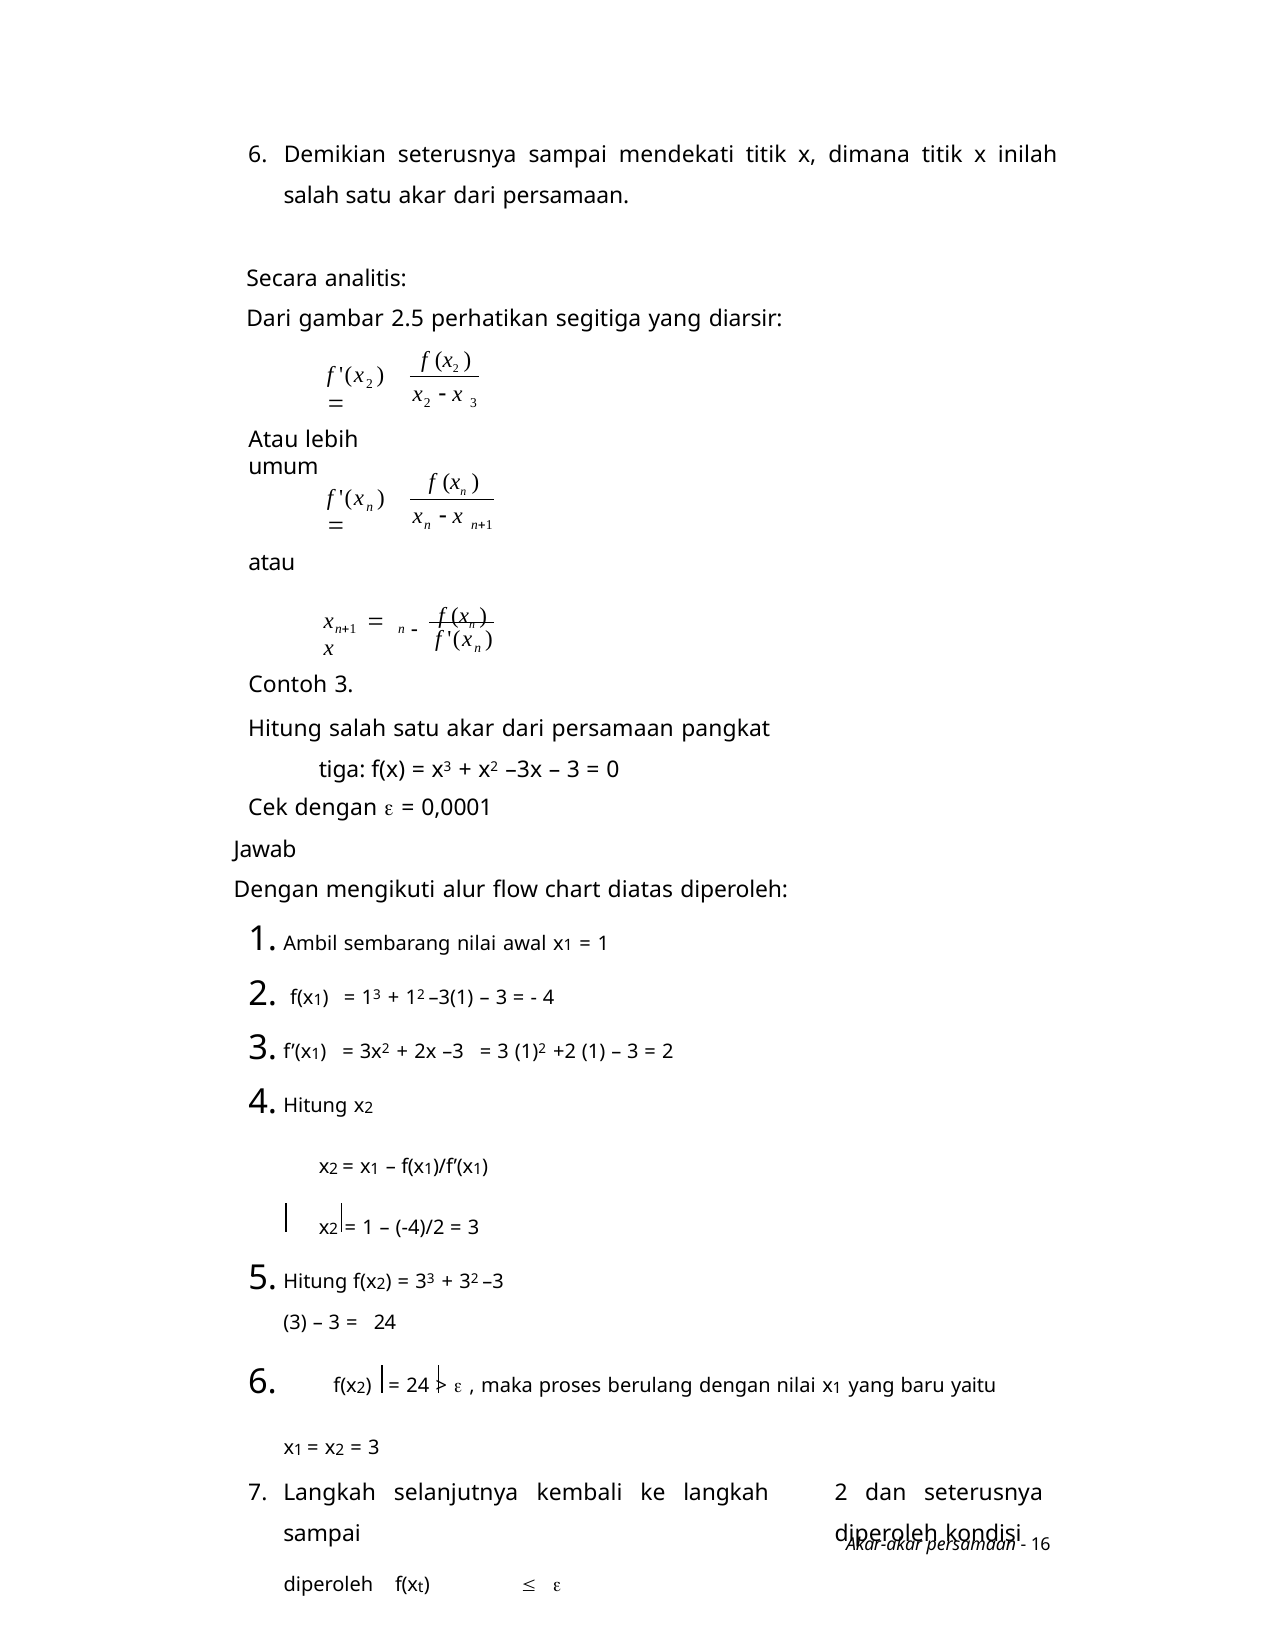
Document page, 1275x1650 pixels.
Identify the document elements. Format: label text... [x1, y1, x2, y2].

text_box f '(x ) [433, 620, 495, 651]
text_box Contoh 3. Hitung salah satu akar dari persamaan pangkat tiga: f(x) = x3 + x2 –3x – 3 = 0 Cek dengan  = 0,0001 Jawab Dengan mengikuti alur flow chart diatas diperoleh: Ambil sembarang nilai awal x1 = 1 f(x1) = 13 + 12 –3(1) – 3 = - 4 f’(x1) = 3x2 + 2x –3 = 3 (1)2 +2 (1) – 3 = 2 Hitung x2 x2 = x1 – f(x1)/f’(x1) x2 = 1 – (-4)/2 = 3 Hitung f(x2) = 33 + 32 –3 (3) – 3 = 24 f(x2) = 24 >  , maka proses berulang dengan nilai x1 yang baru yaitu x1 = x2 = 3 Langkah selanjutnya kembali ke langkah 2 dan seterusnya sampai diperoleh kondisi diperoleh f(xt)   Dalam bentuk tabel dapat dituliskan sebagai berikut: [233, 654, 1099, 1650]
text_box f (xn ) [422, 464, 487, 498]
text_box 6. Demikian seterusnya sampai mendekati titik x, dimana titik x inilah salah satu akar dari persamaan. Secara analitis: Dari gambar 2.5 perhatikan segitiga yang diarsir: [246, 125, 1083, 332]
text_box  f (xn ) [404, 586, 496, 641]
text_box atau [246, 544, 297, 575]
text_box n n1 [422, 514, 493, 533]
text_box x  x [410, 498, 471, 529]
text_box f (x2 ) [414, 341, 479, 375]
text_box 2 3 [421, 391, 478, 410]
text_box f '(x )  [324, 479, 406, 538]
text_box Atau lebih umum [246, 422, 427, 480]
text_box x  x [321, 602, 398, 654]
text_box f '(x )  [324, 357, 406, 415]
text_box n1 n [332, 618, 406, 637]
slide_number Akar-akar persamaan - 16 [844, 1530, 1092, 1650]
text_box x  x [410, 375, 470, 406]
